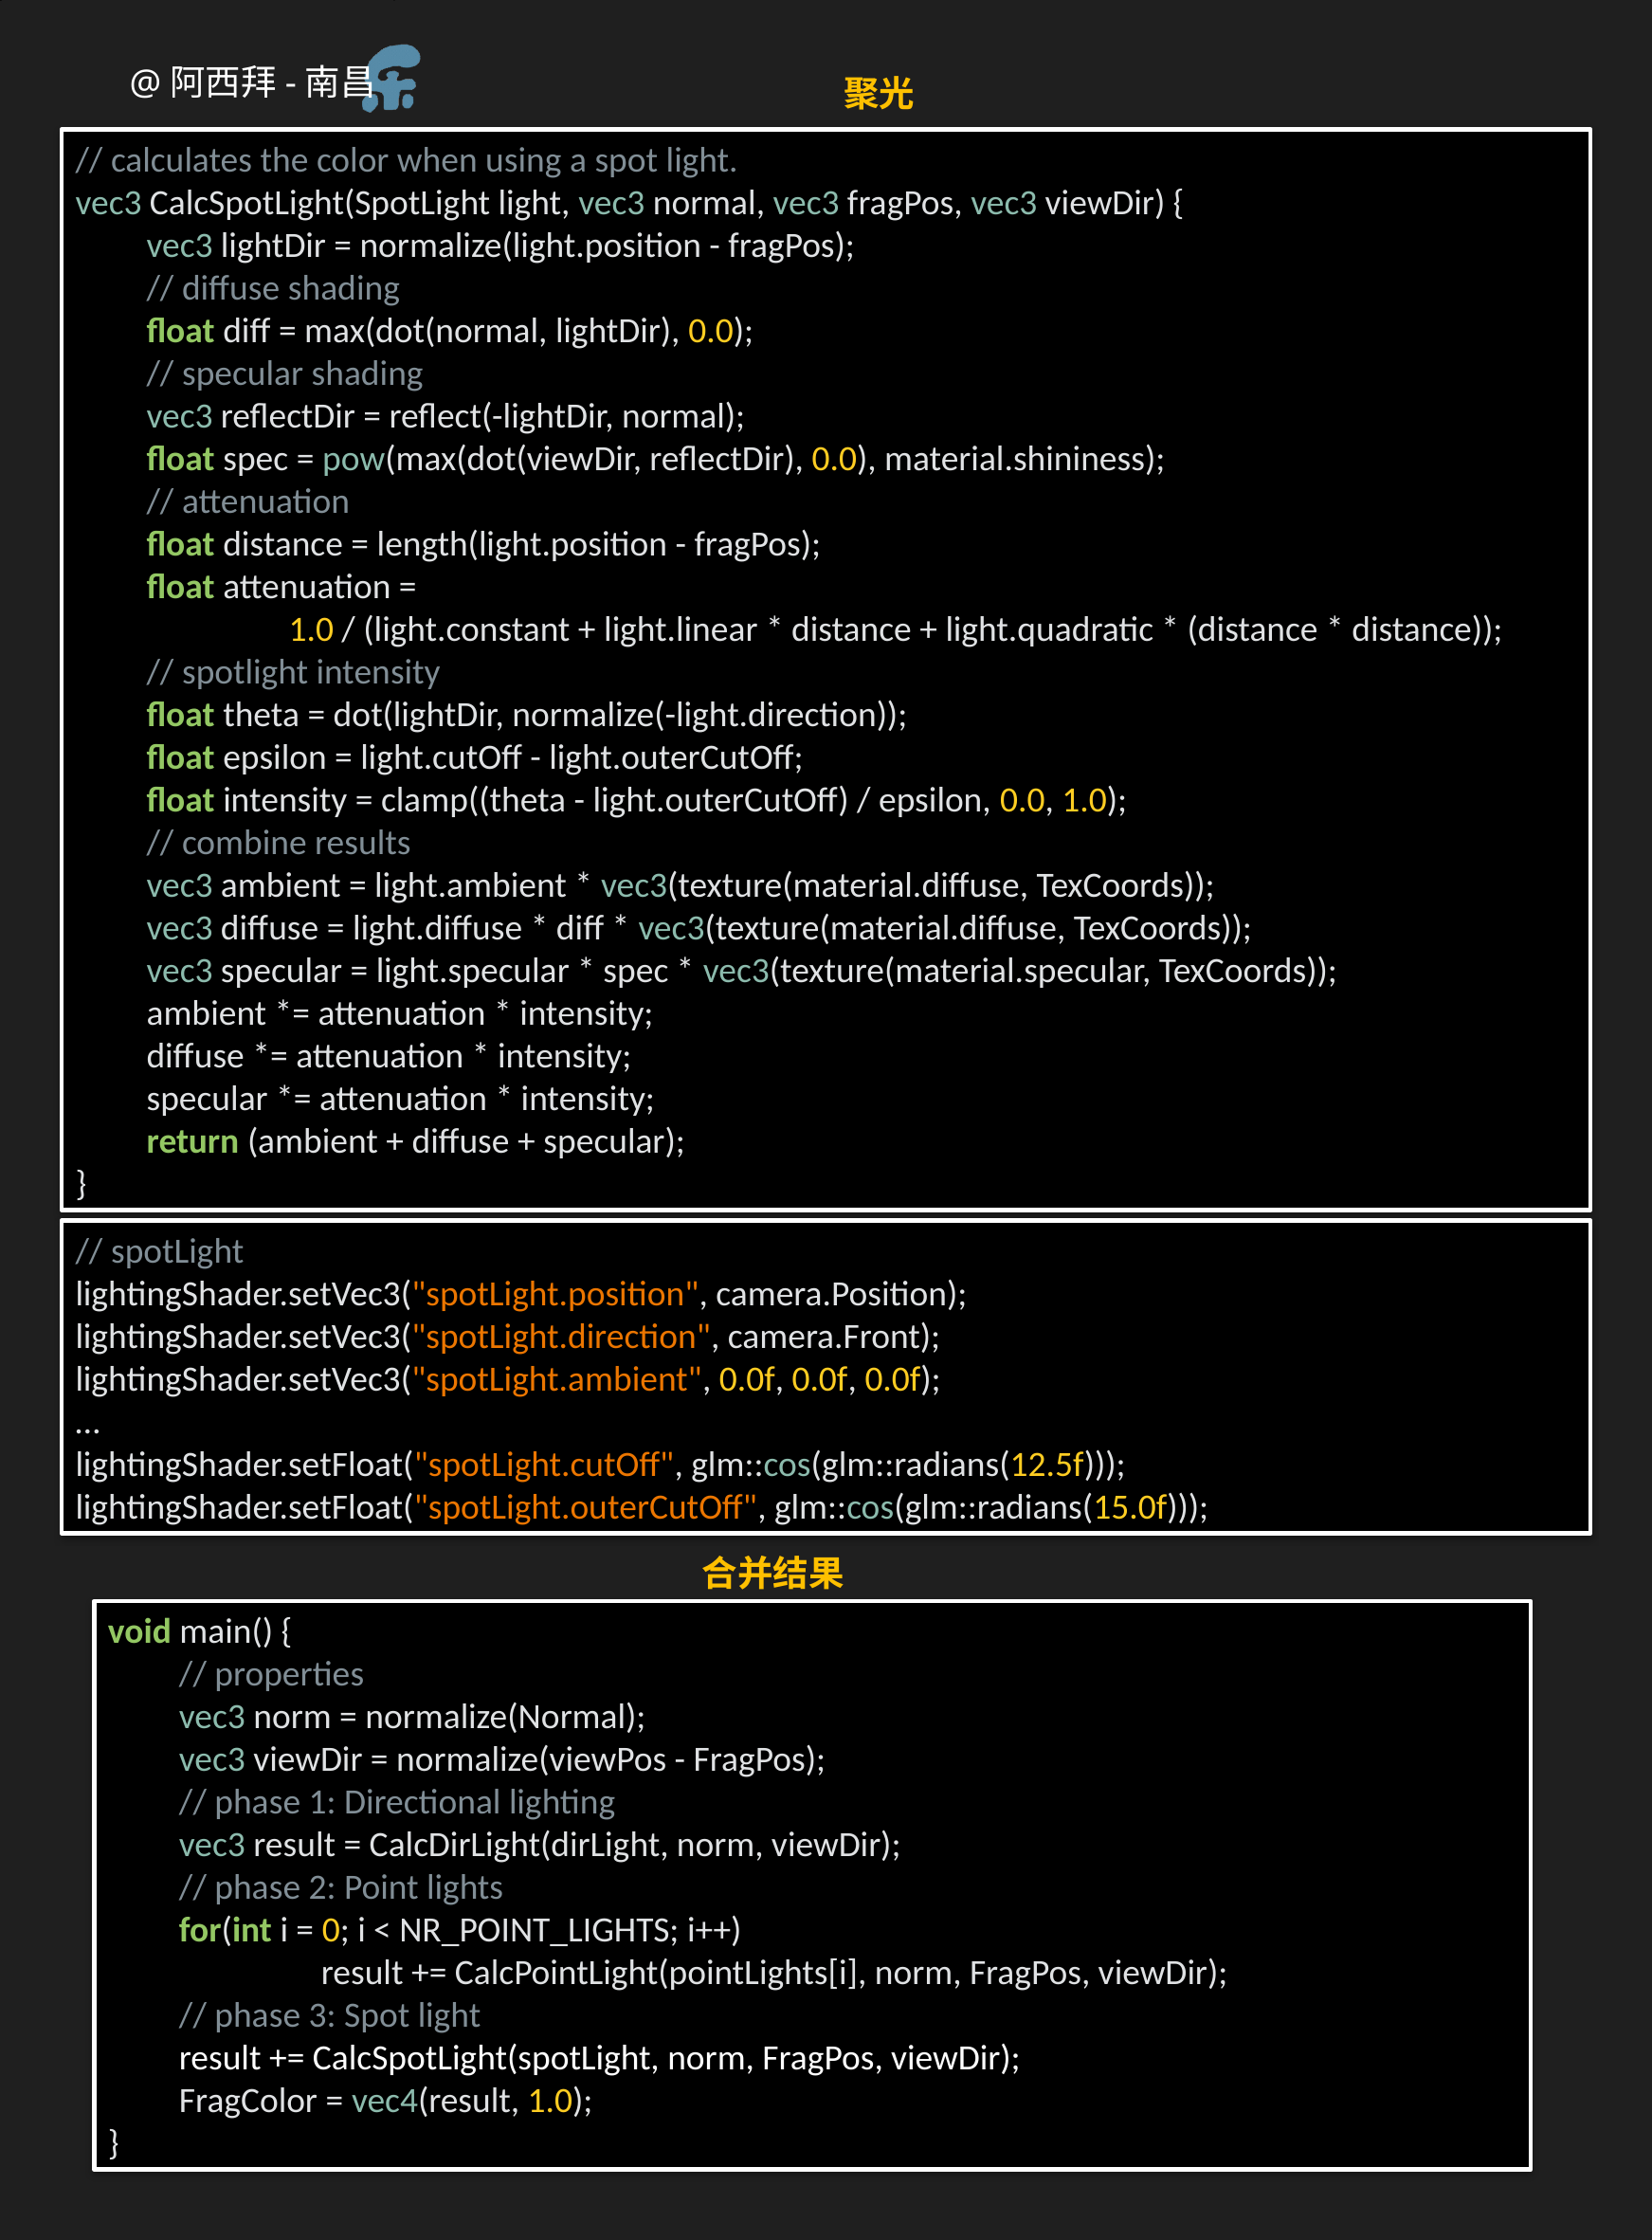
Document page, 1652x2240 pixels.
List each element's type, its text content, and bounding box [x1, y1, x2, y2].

text_box 合并结果 [359, 1546, 1187, 1598]
text_box // calculates the color when using a spot light. vec3 CalcSpotLight(SpotLight light, vec3 normal, vec3 fragPos, vec3 viewDir) { vec3 lightDir = normalize(light.position - fragPos); // diffuse shading float diff = max(dot(normal, lightDir), 0.0); // specular shading vec3 reflectDir = reflect(-lightDir, normal); float spec = pow(max(dot(viewDir, reflectDir), 0.0), material.shininess); // attenuation float distance = length(light.position - fragPos); float attenuation = 1.0 / (light.constant + light.linear * distance + light.quadratic * (distance * distance)); // spotlight intensity float theta = dot(lightDir, normalize(-light.direction)); float epsilon = light.cutOff - light.outerCutOff; float intensity = clamp((theta - light.outerCutOff) / epsilon, 0.0, 1.0); // combine results vec3 ambient = light.ambient * vec3(texture(material.diffuse, TexCoords)); vec3 diffuse = light.diffuse * diff * vec3(texture(material.diffuse, TexCoords)); vec3 specular = light.specular * spec * vec3(texture(material.specular, TexCoords)); ambient *= attenuation * intensity; diffuse *= attenuation * intensity; specular *= attenuation * intensity; return (ambient + diffuse + specular); } [60, 127, 1592, 1212]
text_box // spotLight lightingShader.setVec3("spotLight.position", camera.Position); lightingShader.setVec3("spotLight.direction", camera.Front); lightingShader.setVec3("spotLight.ambient", 0.0f, 0.0f, 0.0f); … lightingShader.setFloat("spotLight.cutOff", glm::cos(glm::radians(12.5f))); lightingShader.setFloat("spotLight.outerCutOff", glm::cos(glm::radians(15.0f))); [60, 1218, 1592, 1536]
text_box 聚光 [466, 64, 1293, 120]
picture [0, 0, 1652, 2240]
text_box void main() { // properties vec3 norm = normalize(Normal); vec3 viewDir = normalize(viewPos - FragPos); // phase 1: Directional lighting vec3 result = CalcDirLight(dirLight, norm, viewDir); // phase 2: Point lights for(int i = 0; i < NR_POINT_LIGHTS; i++) result += CalcPointLight(pointLights[i], norm, FragPos, viewDir); // phase 3: Spot light result += CalcSpotLight(spotLight, norm, FragPos, viewDir); FragColor = vec4(result, 1.0); } [92, 1599, 1533, 2172]
